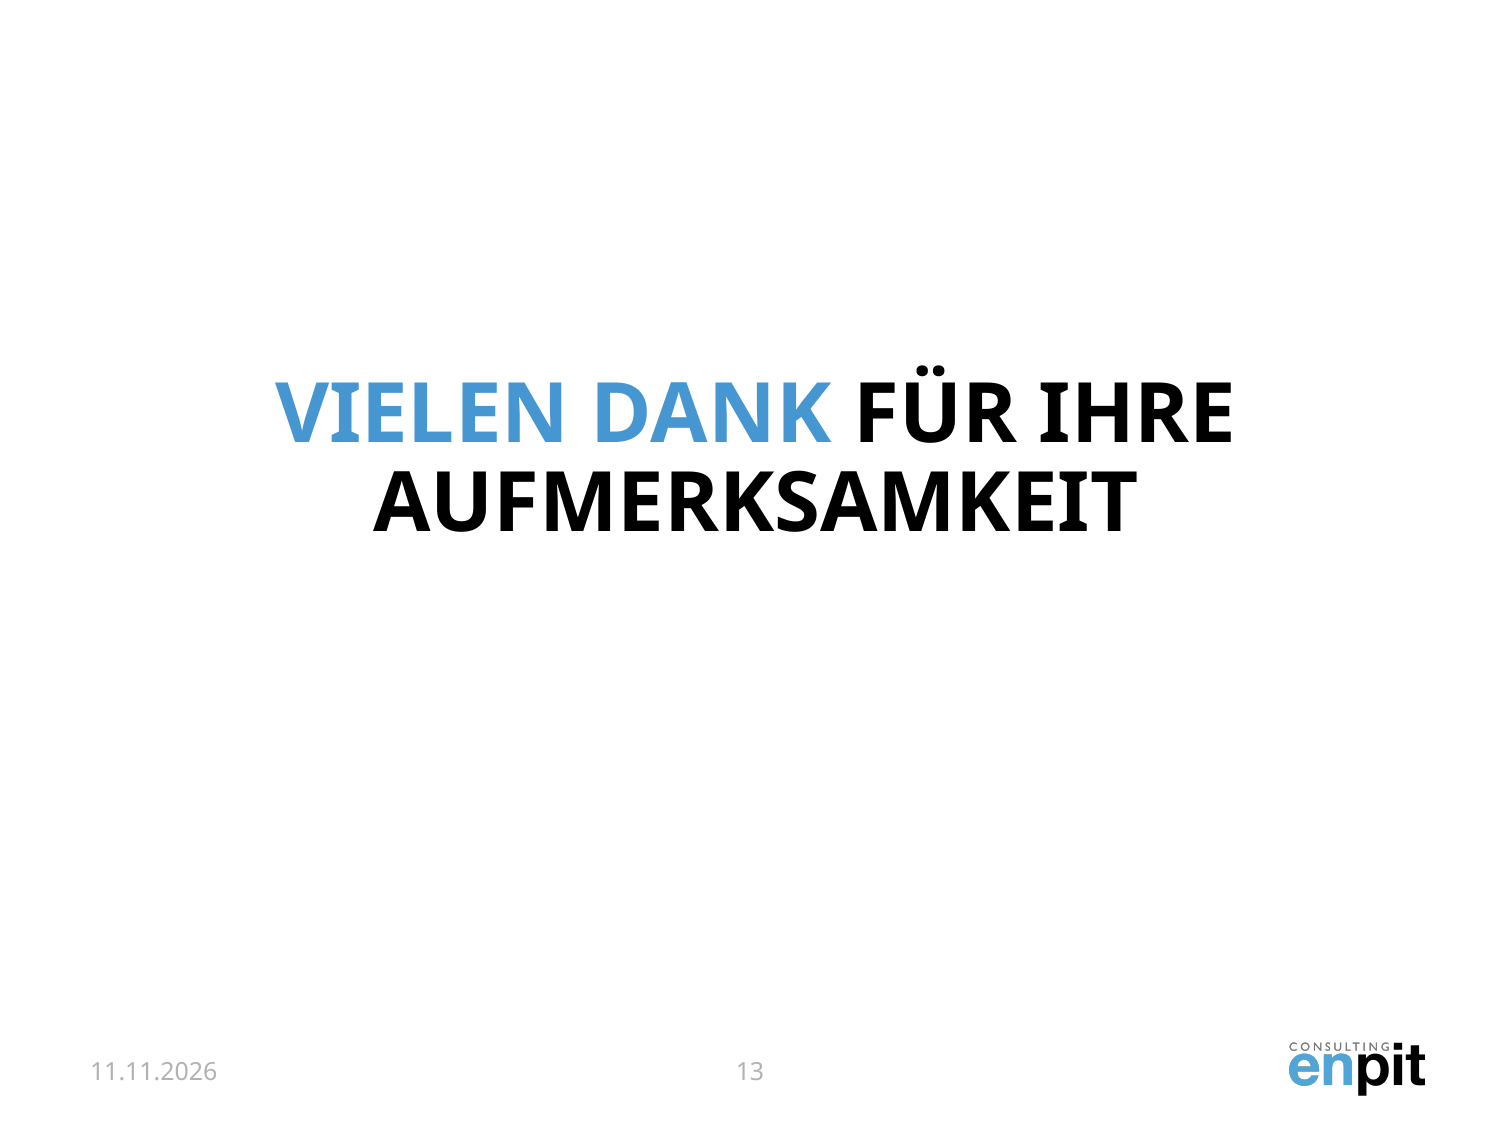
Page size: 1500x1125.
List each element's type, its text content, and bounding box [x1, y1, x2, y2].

title VIELEN DANK FÜR IHRE AUFMERKSAMKEIT [118, 362, 1394, 586]
picture [1289, 1042, 1425, 1096]
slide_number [75, 1042, 238, 1103]
slide_number 13 [575, 1042, 925, 1103]
